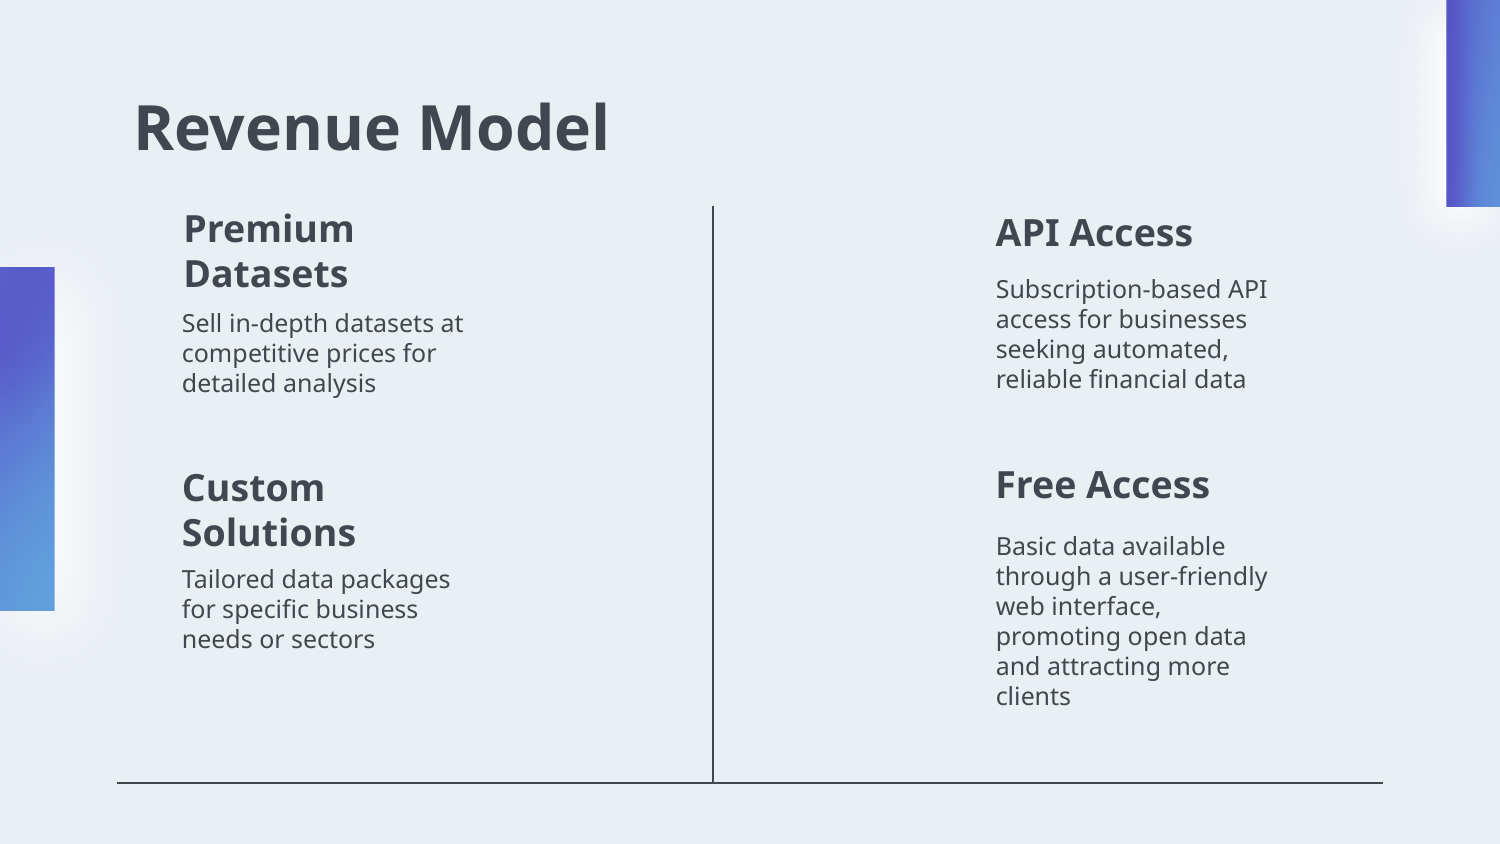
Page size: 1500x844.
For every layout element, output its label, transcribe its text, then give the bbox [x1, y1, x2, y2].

picture [1446, 0, 1500, 207]
subtitle Custom Solutions [166, 461, 491, 569]
subtitle Premium Datasets [143, 203, 468, 311]
subtitle Basic data available through a user-friendly web interface, promoting open data and attracting more clients [980, 522, 1305, 687]
subtitle Sell in-depth datasets at competitive prices for detailed analysis [166, 293, 491, 461]
title Revenue Model [118, 72, 1382, 167]
subtitle API Access [980, 206, 1306, 269]
subtitle Free Access [980, 464, 1305, 522]
picture [0, 267, 55, 611]
subtitle Subscription-based API access for businesses seeking automated, reliable financial data [980, 269, 1305, 431]
subtitle Tailored data packages for specific business needs or sectors [166, 569, 491, 721]
